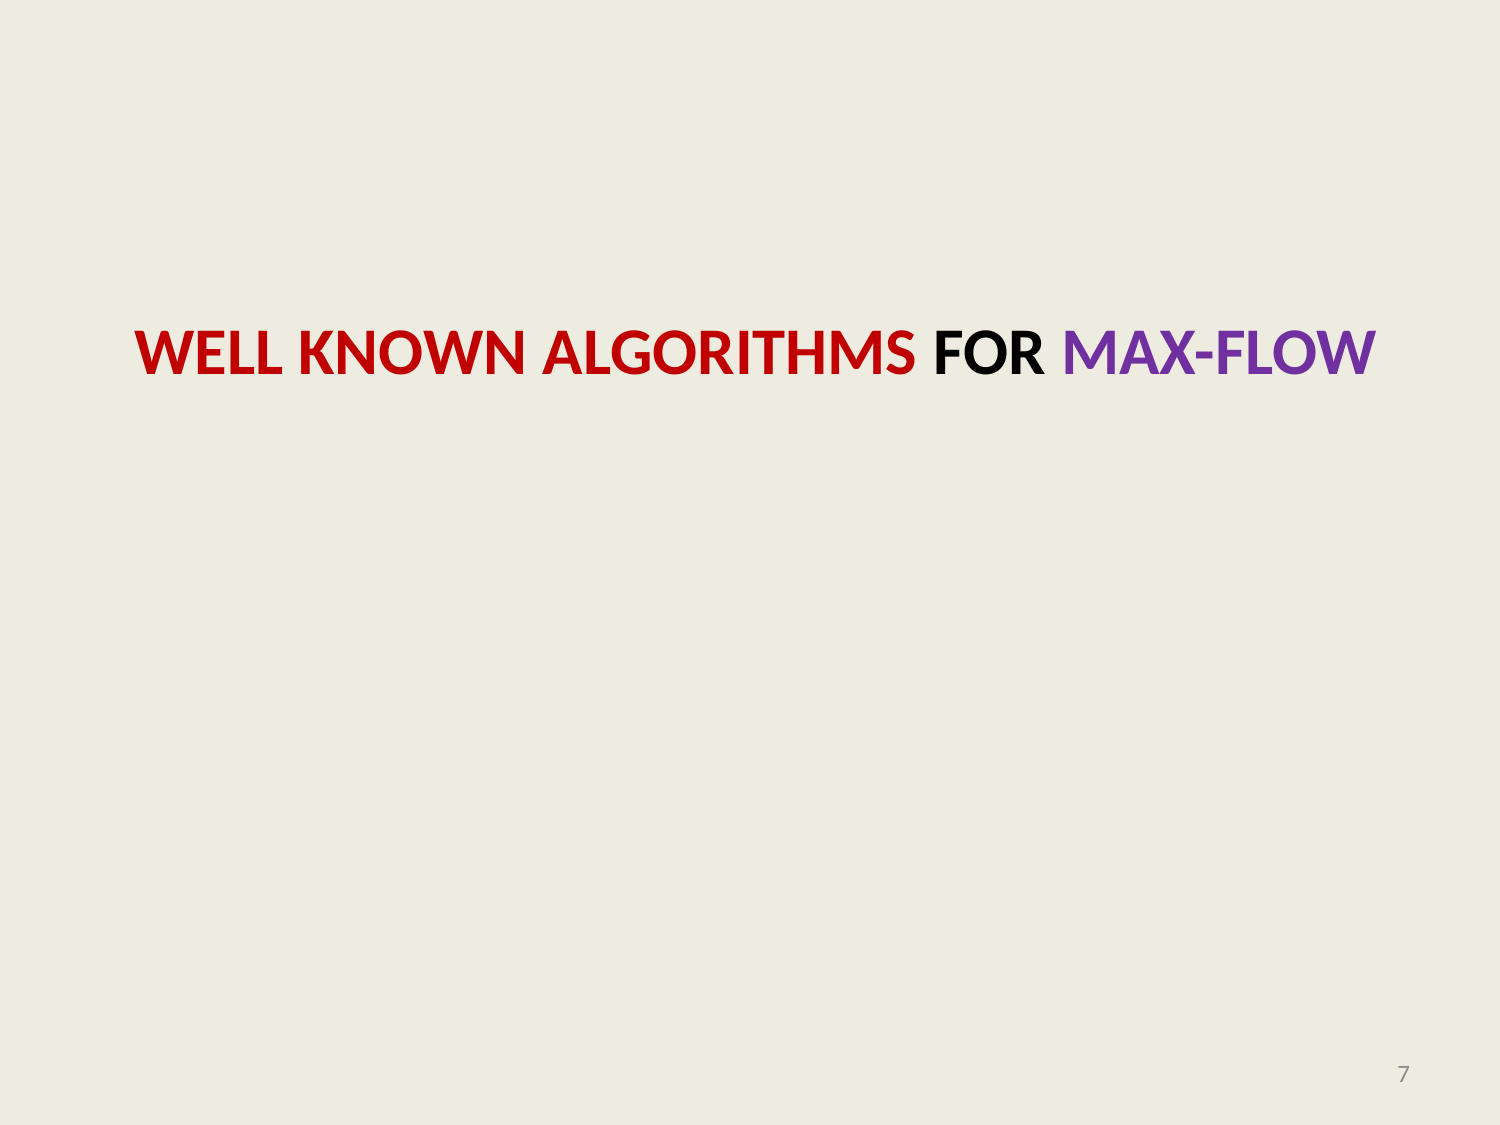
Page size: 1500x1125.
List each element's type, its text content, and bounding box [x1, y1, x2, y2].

slide_number 7 [1074, 1042, 1425, 1103]
title Well Known Algorithms for Max-Flow [118, 299, 1394, 524]
